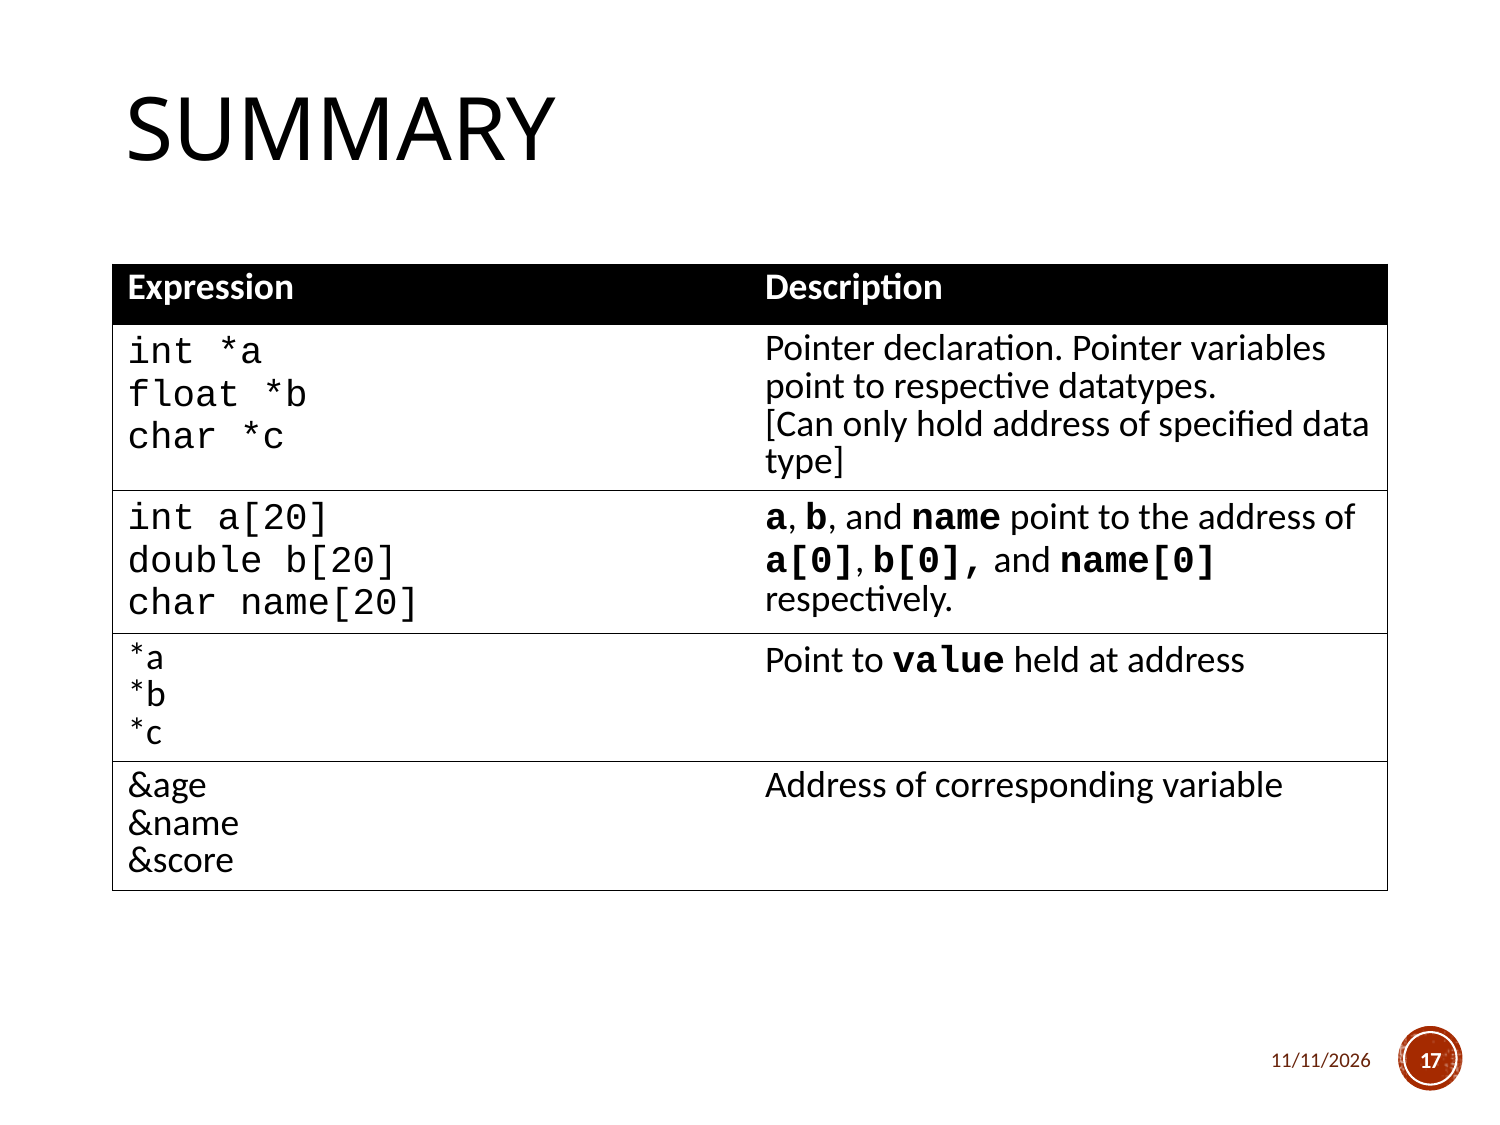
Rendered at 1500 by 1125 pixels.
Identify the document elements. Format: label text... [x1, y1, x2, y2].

slide_number 17 [1391, 1028, 1471, 1089]
table_cell &age &name &score [113, 762, 750, 890]
table_cell Address of corresponding variable [750, 762, 1387, 890]
table_header Description [750, 265, 1387, 324]
table_cell int *a float *b char *c [113, 325, 750, 490]
table_cell Pointer declaration. Pointer variables point to respective datatypes. [Can only hold address of specified data type] [750, 325, 1387, 490]
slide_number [982, 1028, 1386, 1089]
table_cell *a *b *c [113, 634, 750, 761]
table_header Expression [113, 265, 750, 324]
table_cell Point to value held at address [750, 634, 1387, 761]
table_cell int a[20] double b[20] char name[20] [113, 491, 750, 633]
table_cell a, b, and name point to the address of a[0], b[0], and name[0] respectively. [750, 491, 1387, 633]
title Summary [110, 0, 1386, 264]
